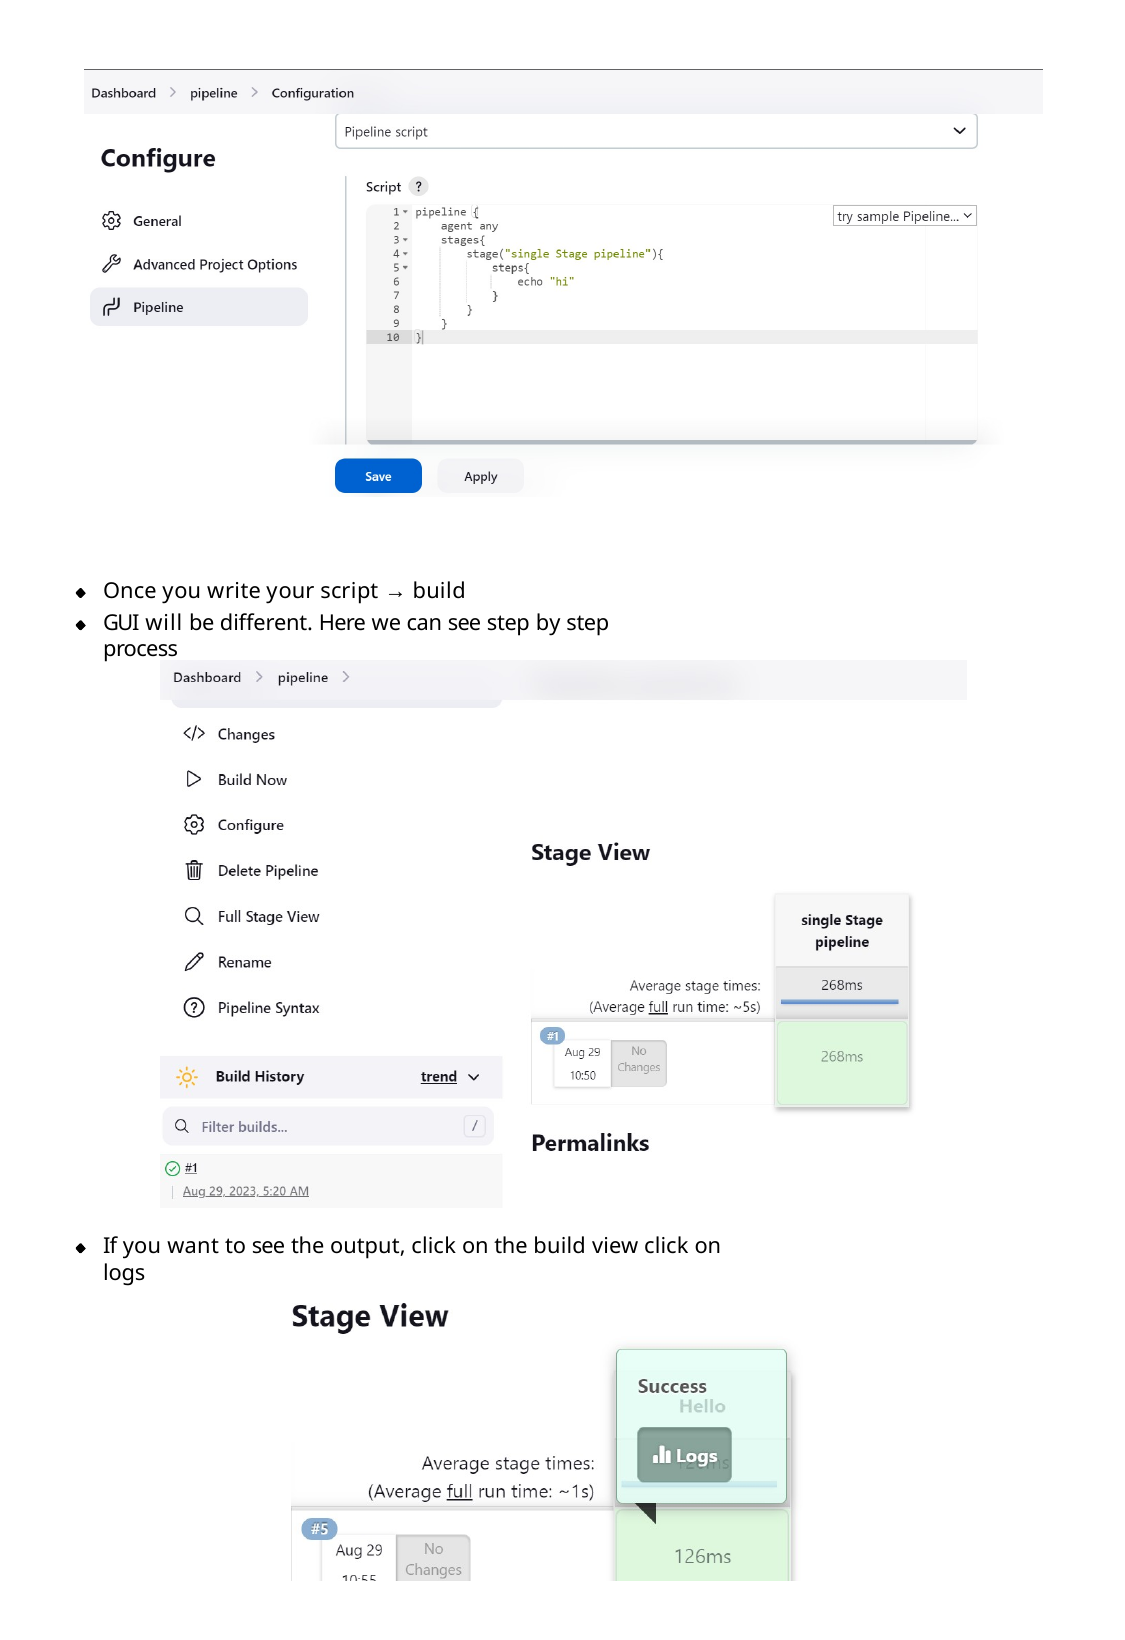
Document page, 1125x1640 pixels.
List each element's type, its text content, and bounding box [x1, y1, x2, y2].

picture [84, 69, 1043, 497]
picture [291, 1303, 803, 1582]
text_box [75, 620, 86, 631]
picture [160, 660, 967, 1208]
text_box [75, 588, 86, 598]
text_box If you want to see the output, click on the build view click on logs [101, 1229, 732, 1285]
text_box [75, 1243, 86, 1254]
text_box Once you write your script → build GUI will be different. Here we can see step by step process [101, 568, 657, 662]
